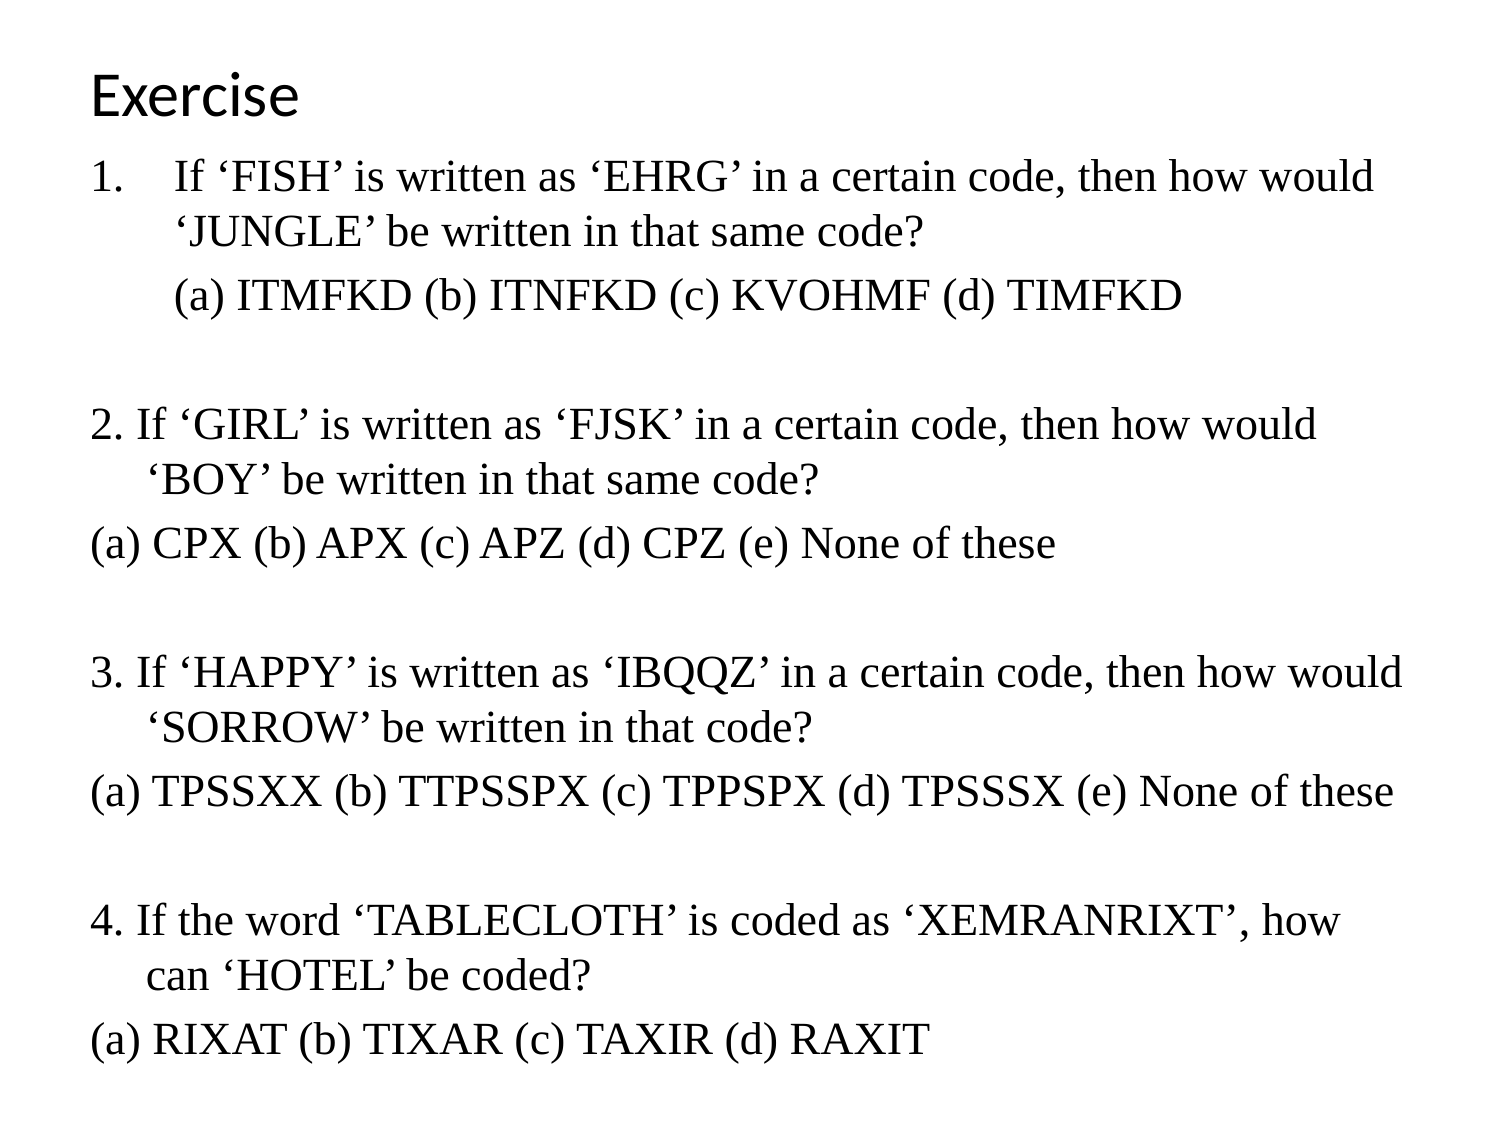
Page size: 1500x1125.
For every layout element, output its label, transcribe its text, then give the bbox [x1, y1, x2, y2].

list If ‘FISH’ is written as ‘EHRG’ in a certain code, then how would ‘JUNGLE’ be written in that same code? (a) ITMFKD (b) ITNFKD (c) KVOHMF (d) TIMFKD 2. If ‘GIRL’ is written as ‘FJSK’ in a certain code, then how would ‘BOY’ be written in that same code? (a) CPX (b) APX (c) APZ (d) CPZ (e) None of these 3. If ‘HAPPY’ is written as ‘IBQQZ’ in a certain code, then how would ‘SORROW’ be written in that code? (a) TPSSXX (b) TTPSSPX (c) TPPSPX (d) TPSSSX (e) None of these 4. If the word ‘TABLECLOTH’ is coded as ‘XEMRANRIXT’, how can ‘HOTEL’ be coded? (a) RIXAT (b) TIXAR (c) TAXIR (d) RAXIT [75, 137, 1425, 1100]
title Exercise [75, 45, 1425, 137]
